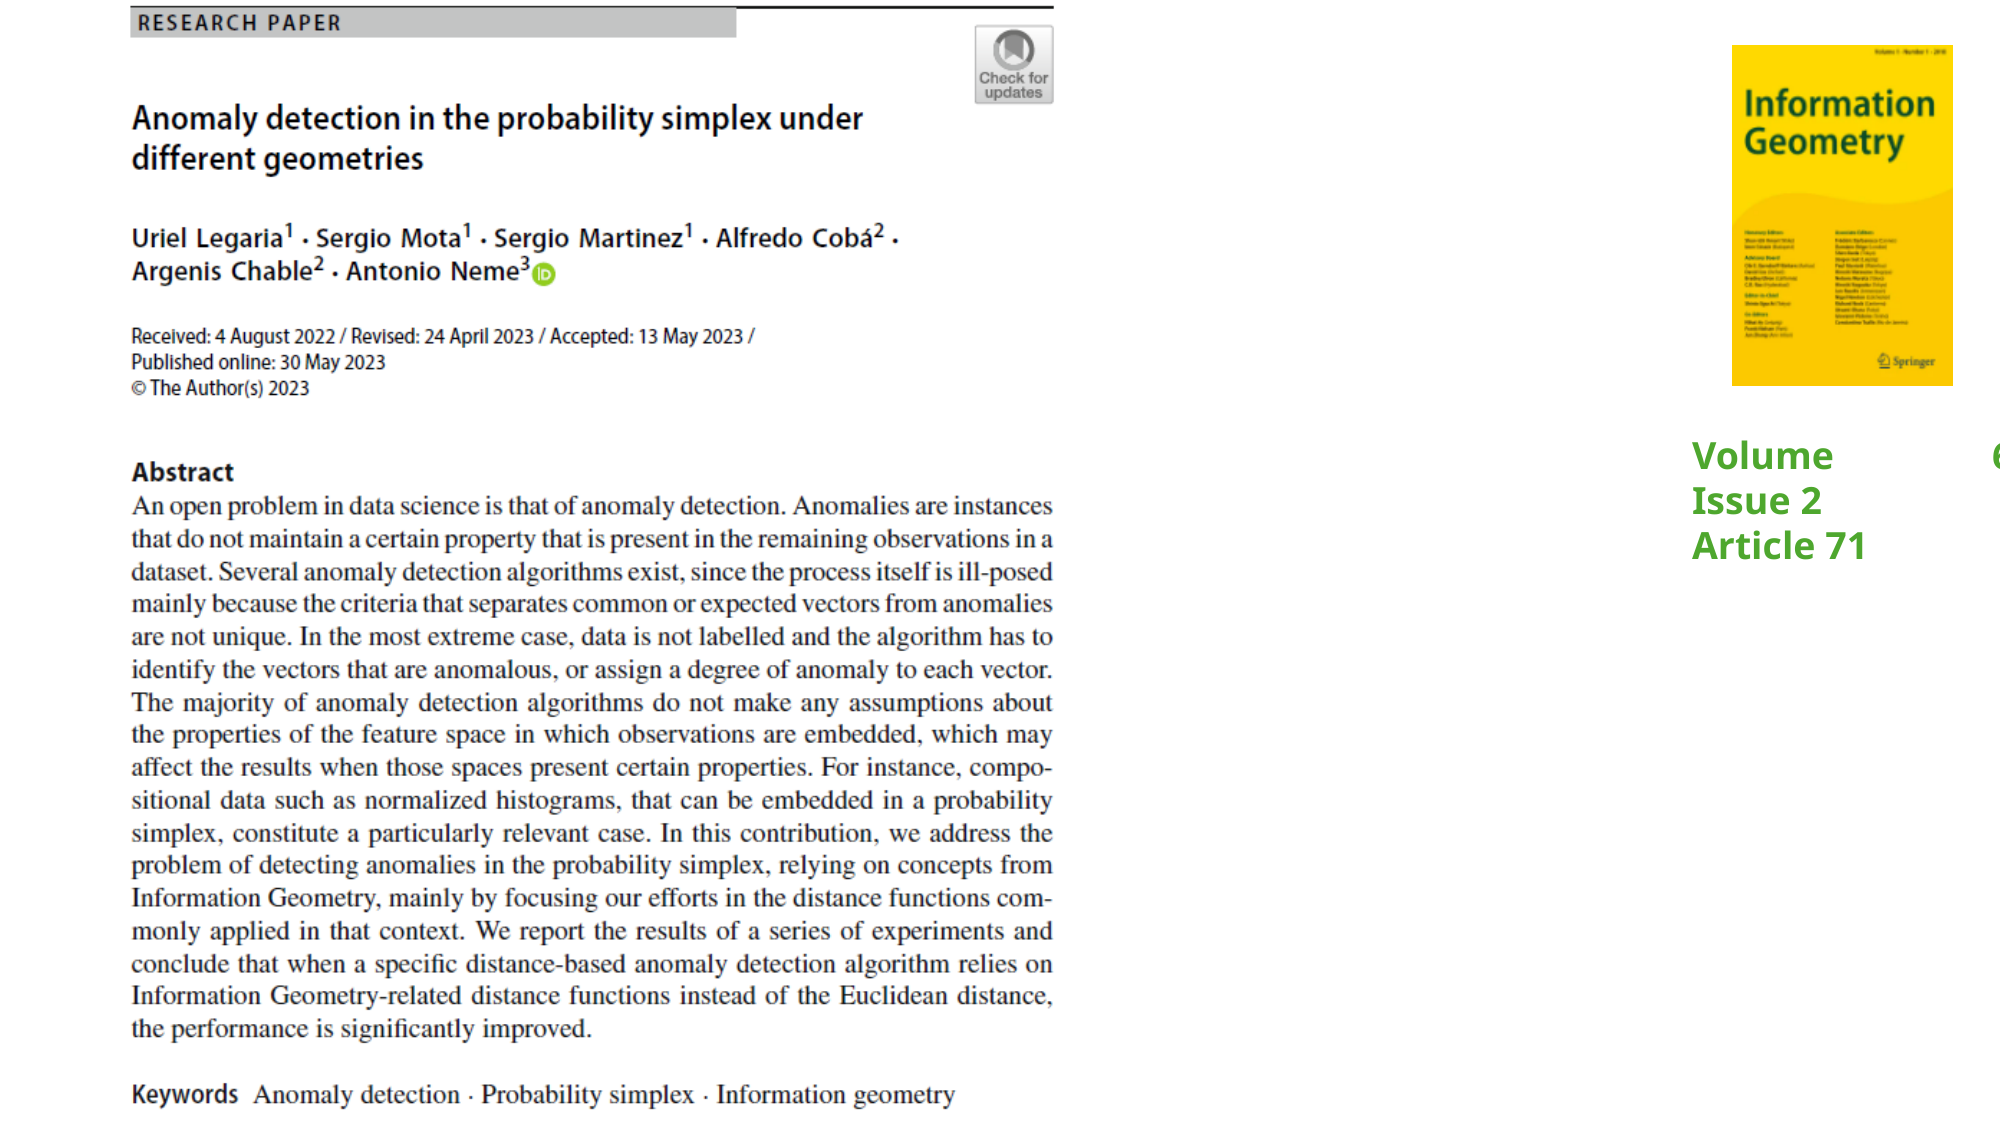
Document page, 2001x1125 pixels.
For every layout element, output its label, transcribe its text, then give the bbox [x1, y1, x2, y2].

text_box Volume 6 Issue 2 Article 71 [1677, 424, 2000, 574]
picture [99, 0, 1078, 1125]
picture [1731, 44, 1954, 387]
